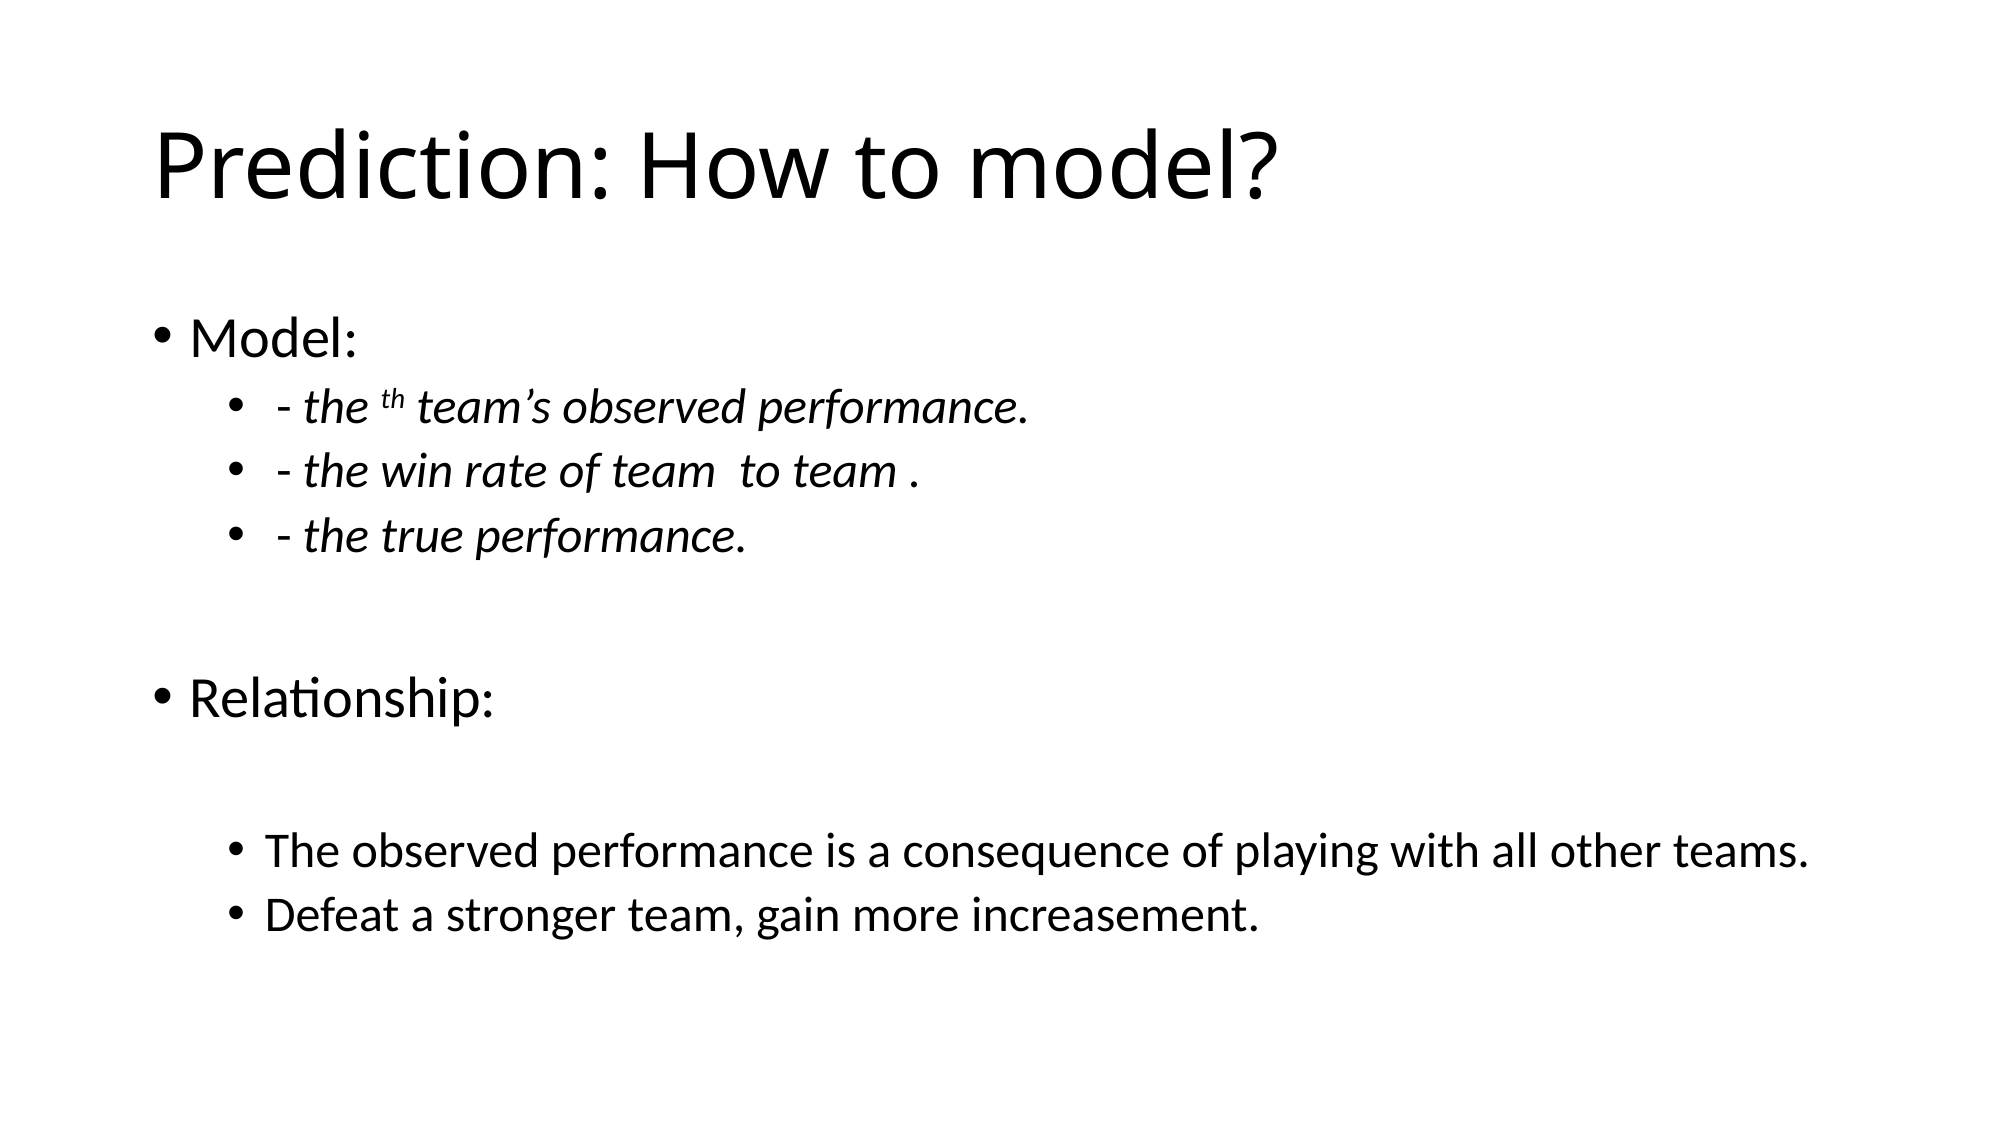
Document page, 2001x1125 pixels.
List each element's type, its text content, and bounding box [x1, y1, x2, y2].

title Prediction: How to model? [137, 59, 1863, 278]
